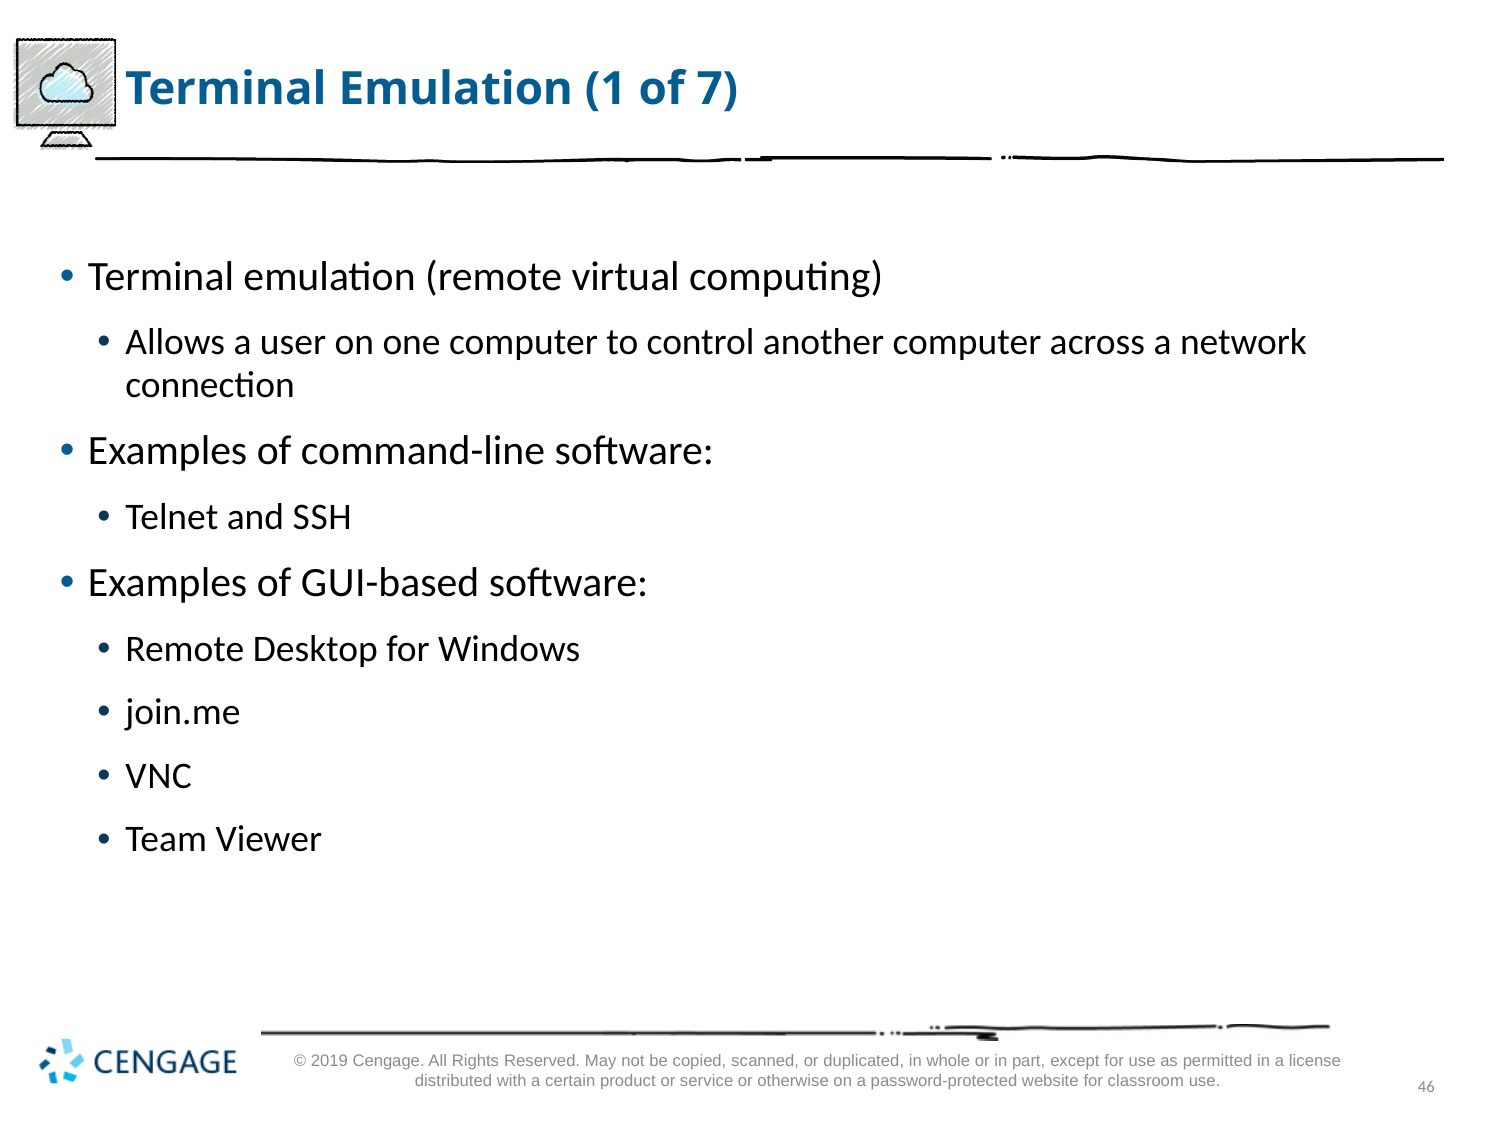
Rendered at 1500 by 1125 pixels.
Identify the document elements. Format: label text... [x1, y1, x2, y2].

footer © 2019 Cengage. All Rights Reserved. May not be copied, scanned, or duplicated, in whole or in part, except for use as permitted in a license distributed with a certain product or service or otherwise on a password-protected website for classroom use. [262, 1050, 1375, 1091]
picture [95, 155, 1444, 163]
title Terminal Emulation (1 of 7) [125, 66, 1442, 116]
list Terminal emulation (remote virtual computing) Allows a user on one computer to control another computer across a network connection Examples of command-line software: Telnet and S S H Examples of G U I-based software: Remote Desktop for Windows join.me V N C Team Viewer [59, 252, 1441, 867]
picture [19, 1025, 249, 1096]
picture [13, 36, 117, 151]
picture [261, 1024, 1331, 1041]
